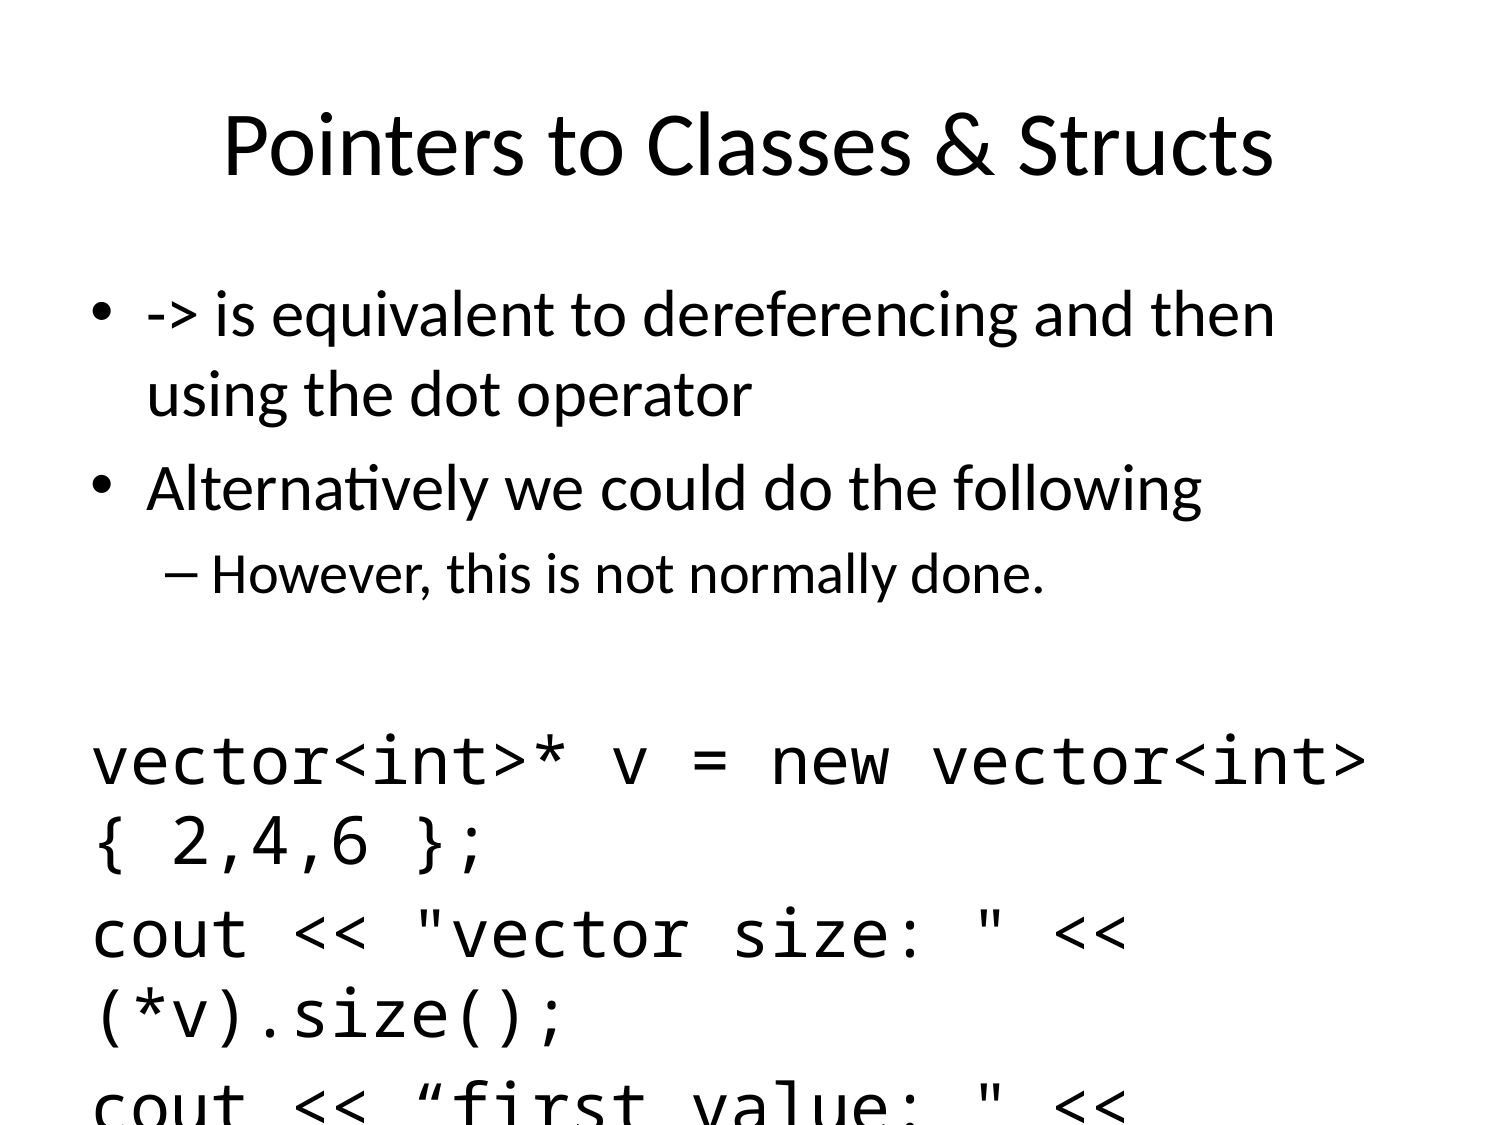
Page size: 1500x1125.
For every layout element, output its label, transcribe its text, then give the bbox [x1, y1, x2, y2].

title Pointers to Classes & Structs [75, 45, 1425, 233]
list -> is equivalent to dereferencing and then using the dot operator Alternatively we could do the following However, this is not normally done. vector<int>* v = new vector<int> { 2,4,6 }; cout << "vector size: " << (*v).size(); cout << “first value: " << (*v).at(0); [75, 262, 1425, 1005]
